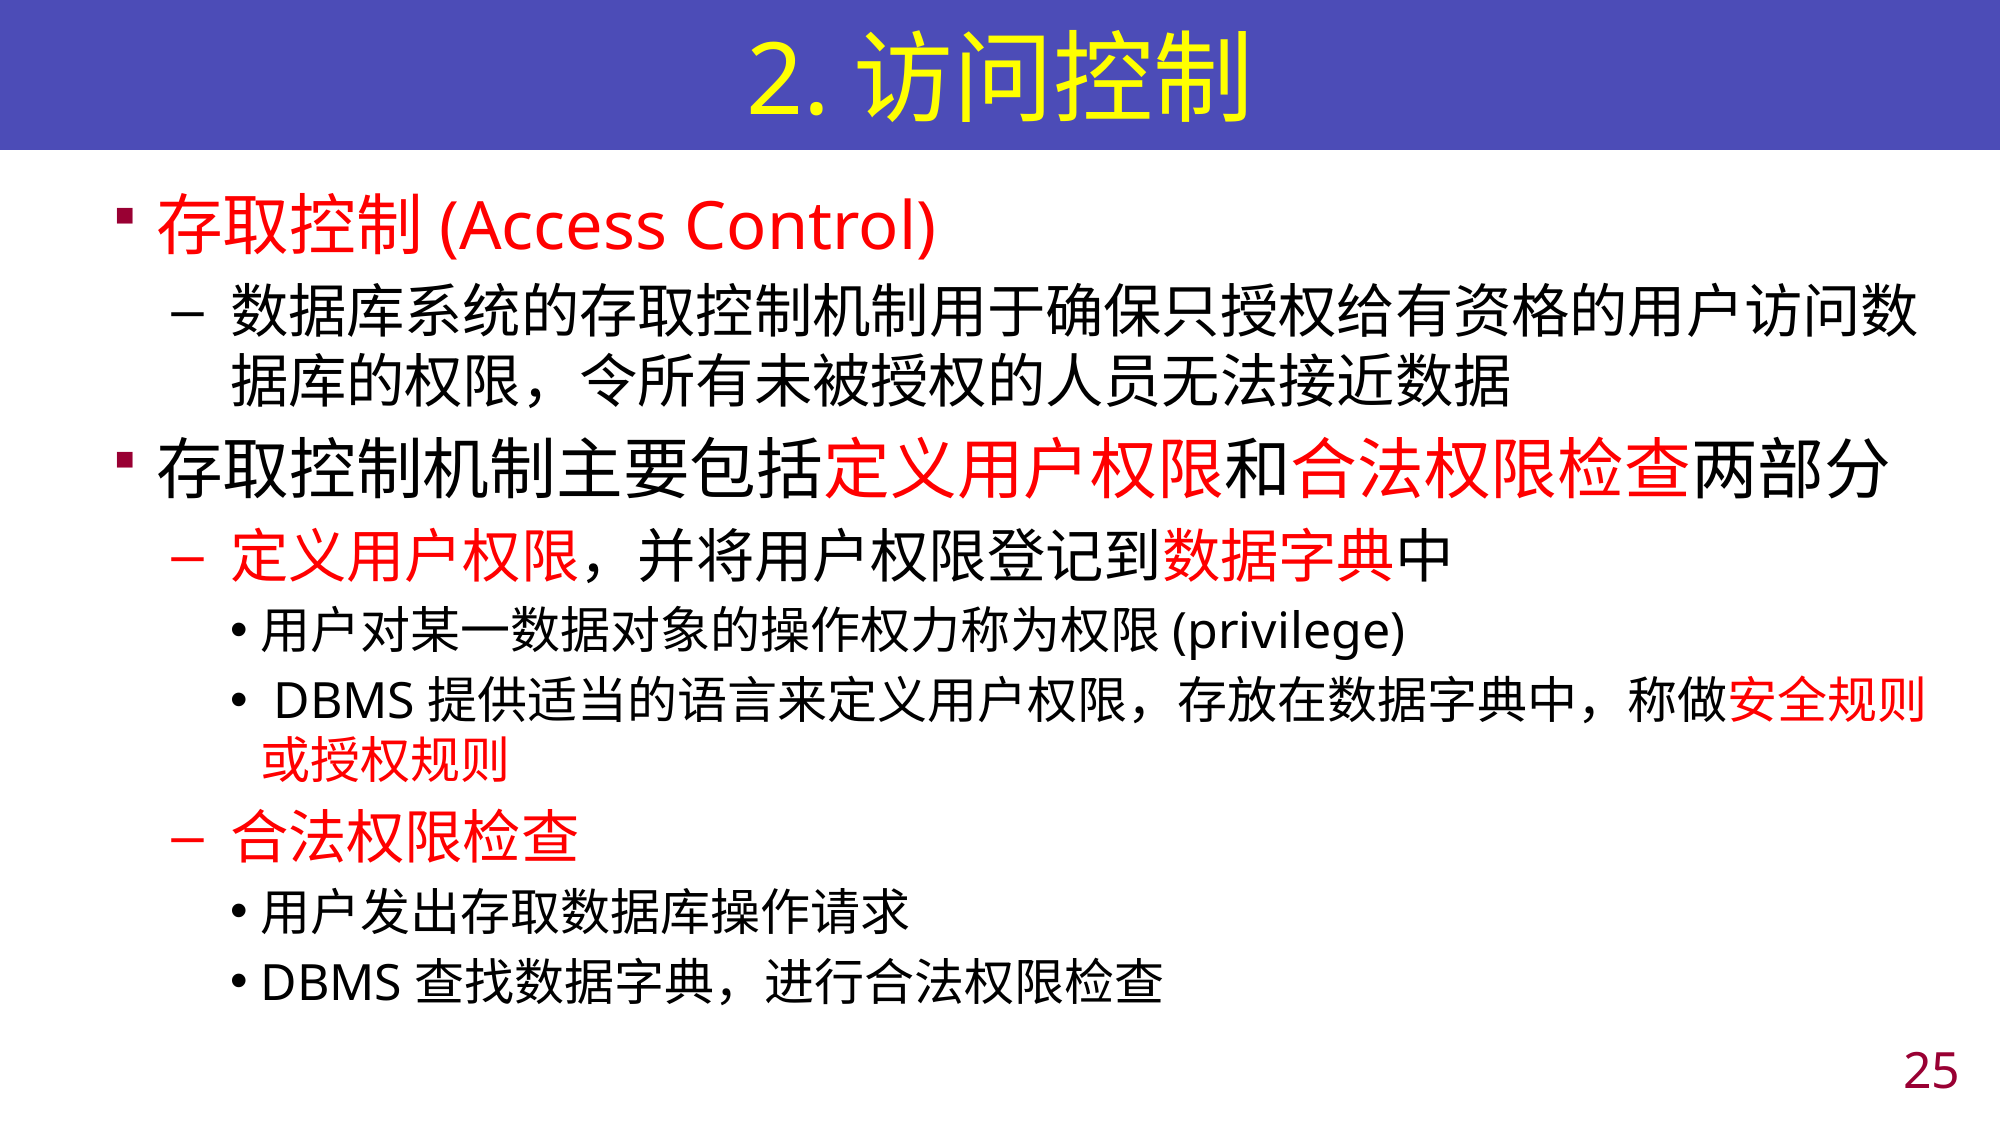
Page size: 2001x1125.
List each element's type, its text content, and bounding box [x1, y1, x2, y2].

title 2.访问控制 [0, 0, 2000, 150]
slide_number 24 [1550, 1048, 1975, 1096]
list 存取控制(Access Control) 数据库系统的存取控制机制用于确保只授权给有资格的用户访问数据库的权限，令所有未被授权的人员无法接近数据 存取控制机制主要包括定义用户权限和合法权限检查两部分 定义用户权限，并将用户权限登记到数据字典中 用户对某一数据对象的操作权力称为权限(privilege) DBMS提供适当的语言来定义用户权限，存放在数据字典中，称做安全规则或授权规则 合法权限检查 用户发出存取数据库操作请求 DBMS查找数据字典，进行合法权限检查 [97, 174, 1950, 1073]
